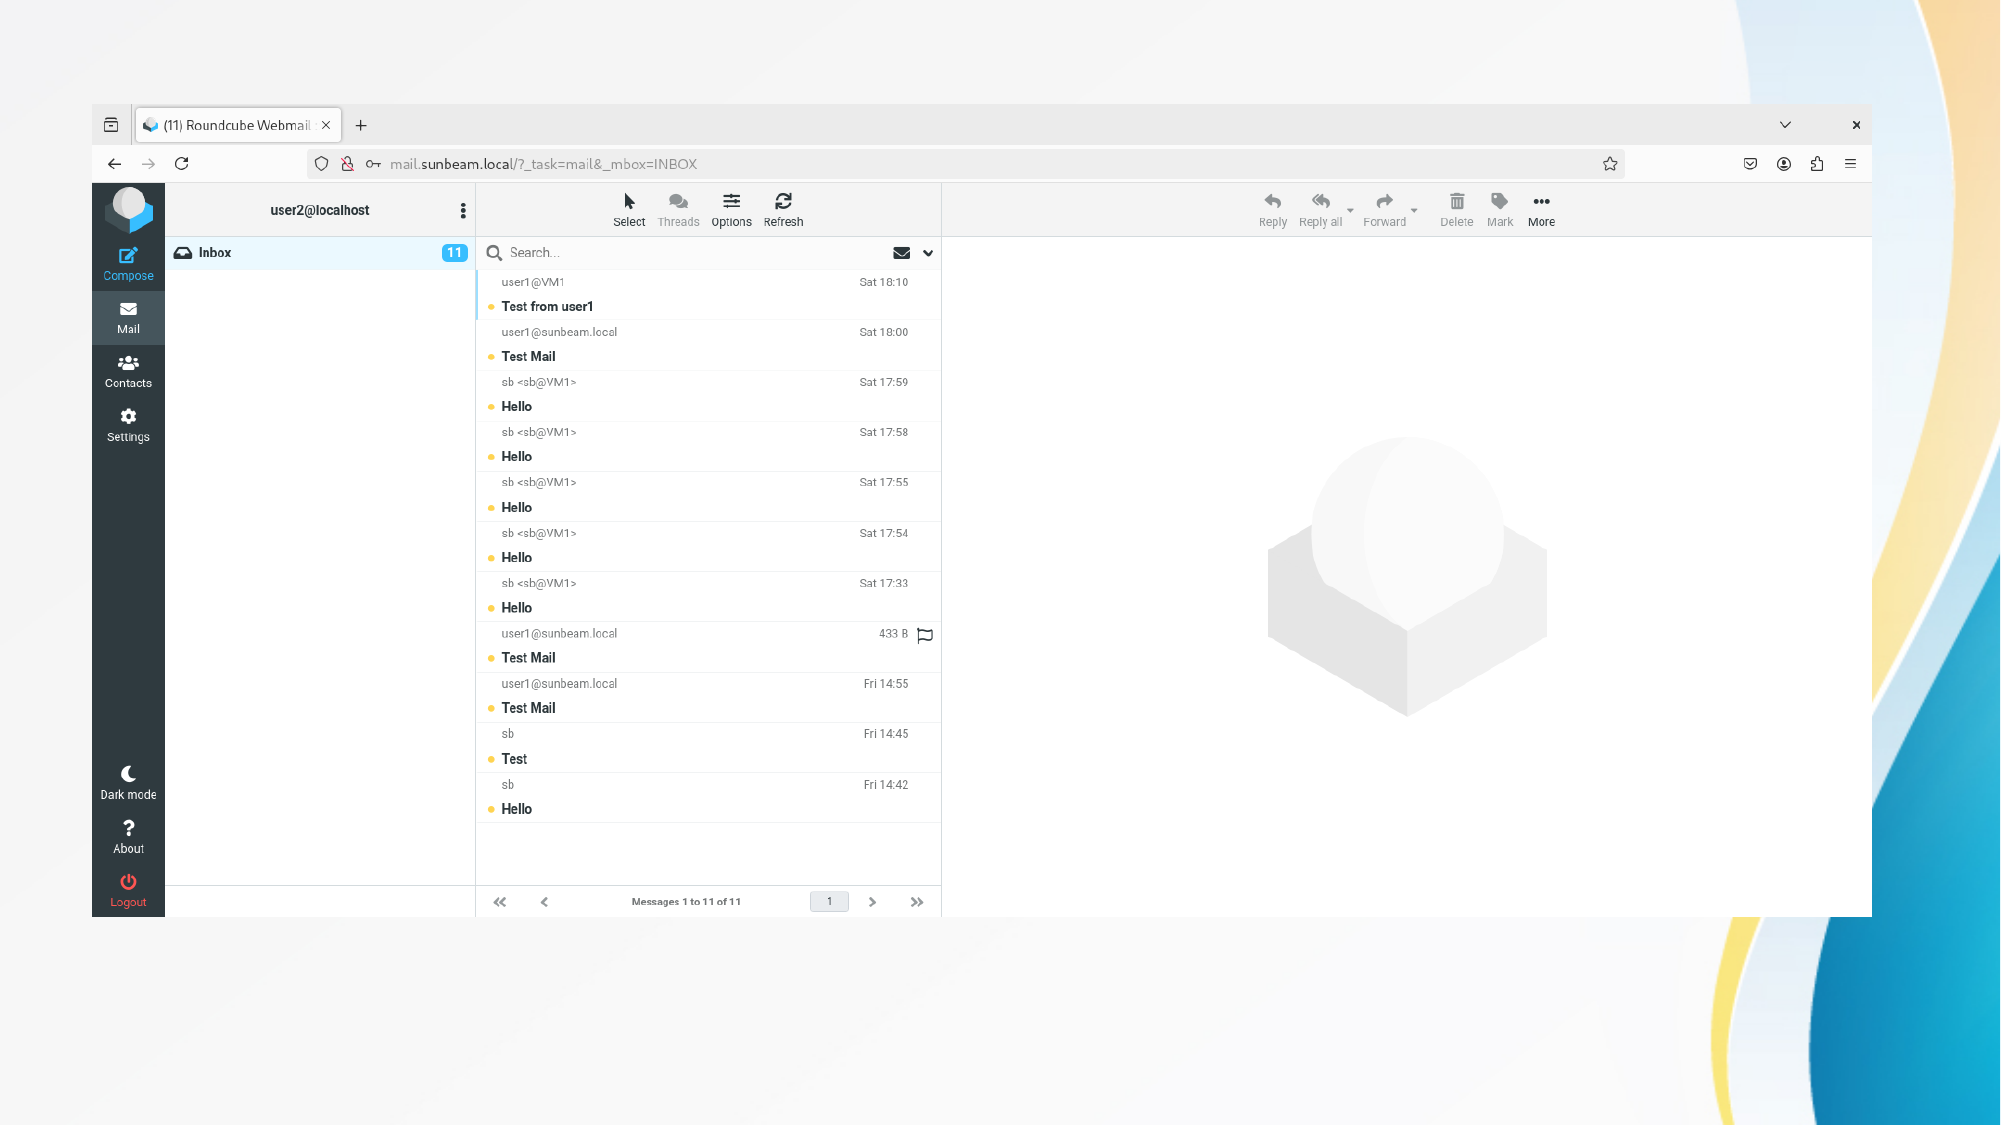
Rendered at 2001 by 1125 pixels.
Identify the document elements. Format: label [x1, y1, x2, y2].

list [92, 104, 1872, 917]
picture [0, 0, 2001, 1125]
